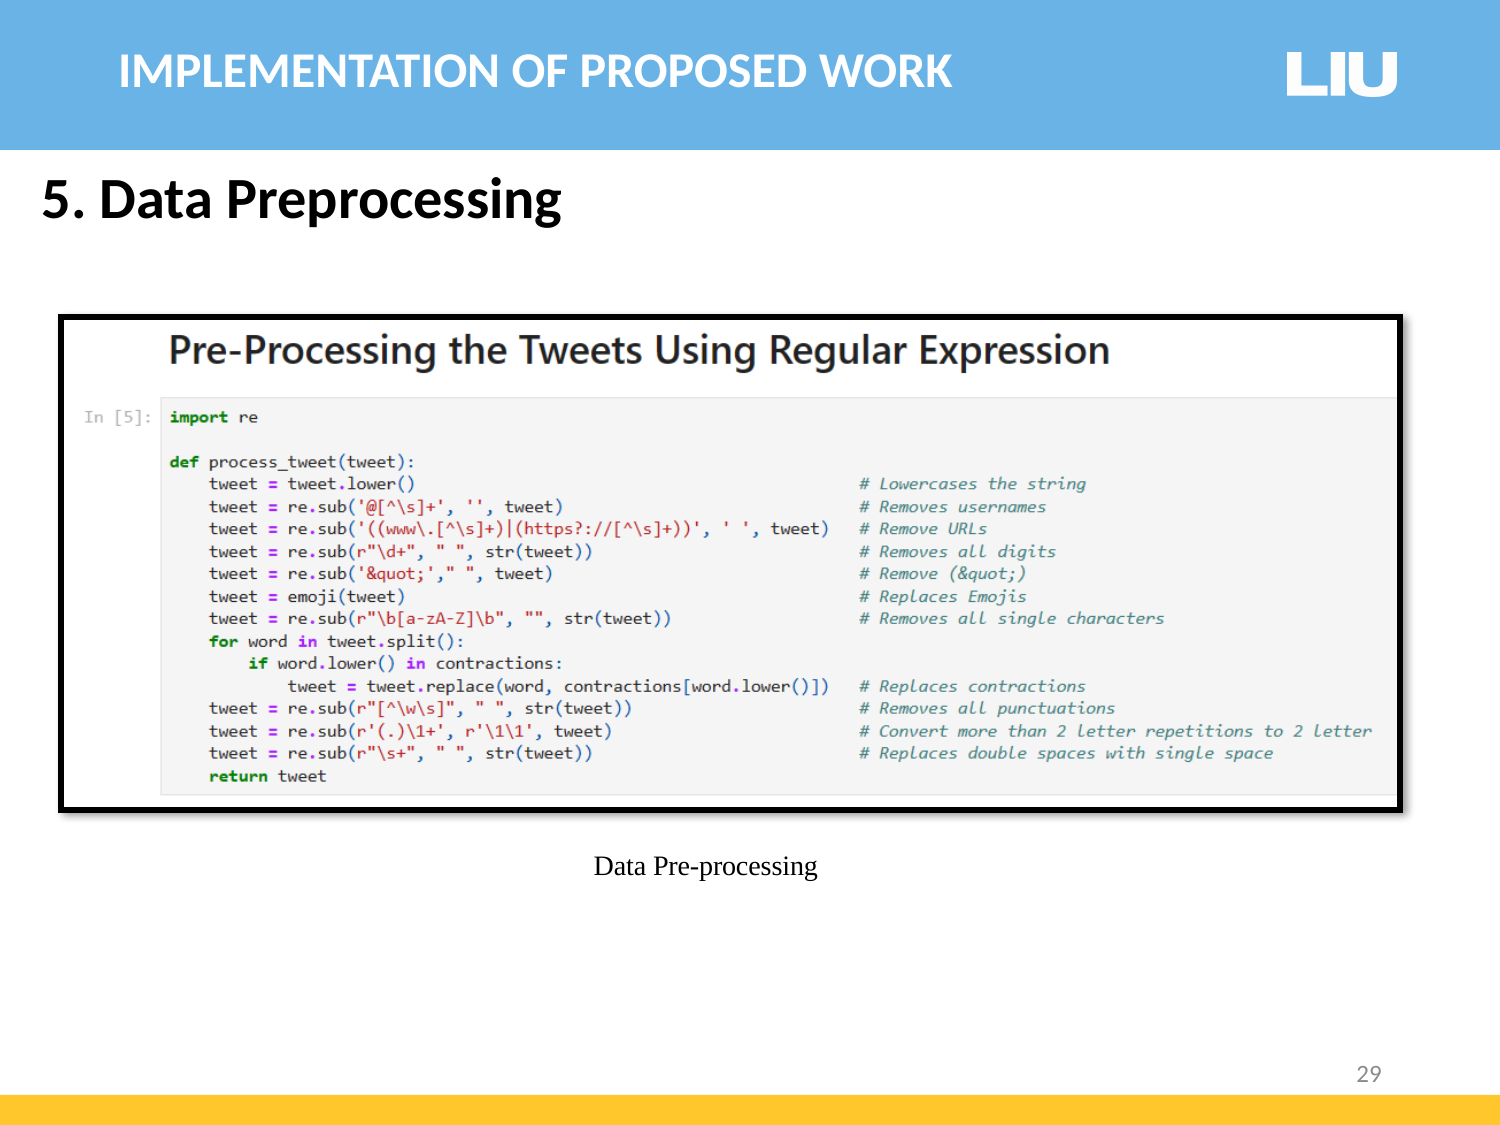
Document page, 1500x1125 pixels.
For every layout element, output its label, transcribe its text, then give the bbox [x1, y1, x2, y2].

text_box IMPLEMENTATION OF PROPOSED WORK [103, 0, 1176, 143]
picture [64, 319, 1397, 807]
picture [1287, 52, 1397, 97]
text_box Data Pre-processing [453, 839, 952, 922]
slide_number 29 [1059, 1042, 1397, 1103]
list 5. Data Preprocessing [26, 152, 1500, 962]
